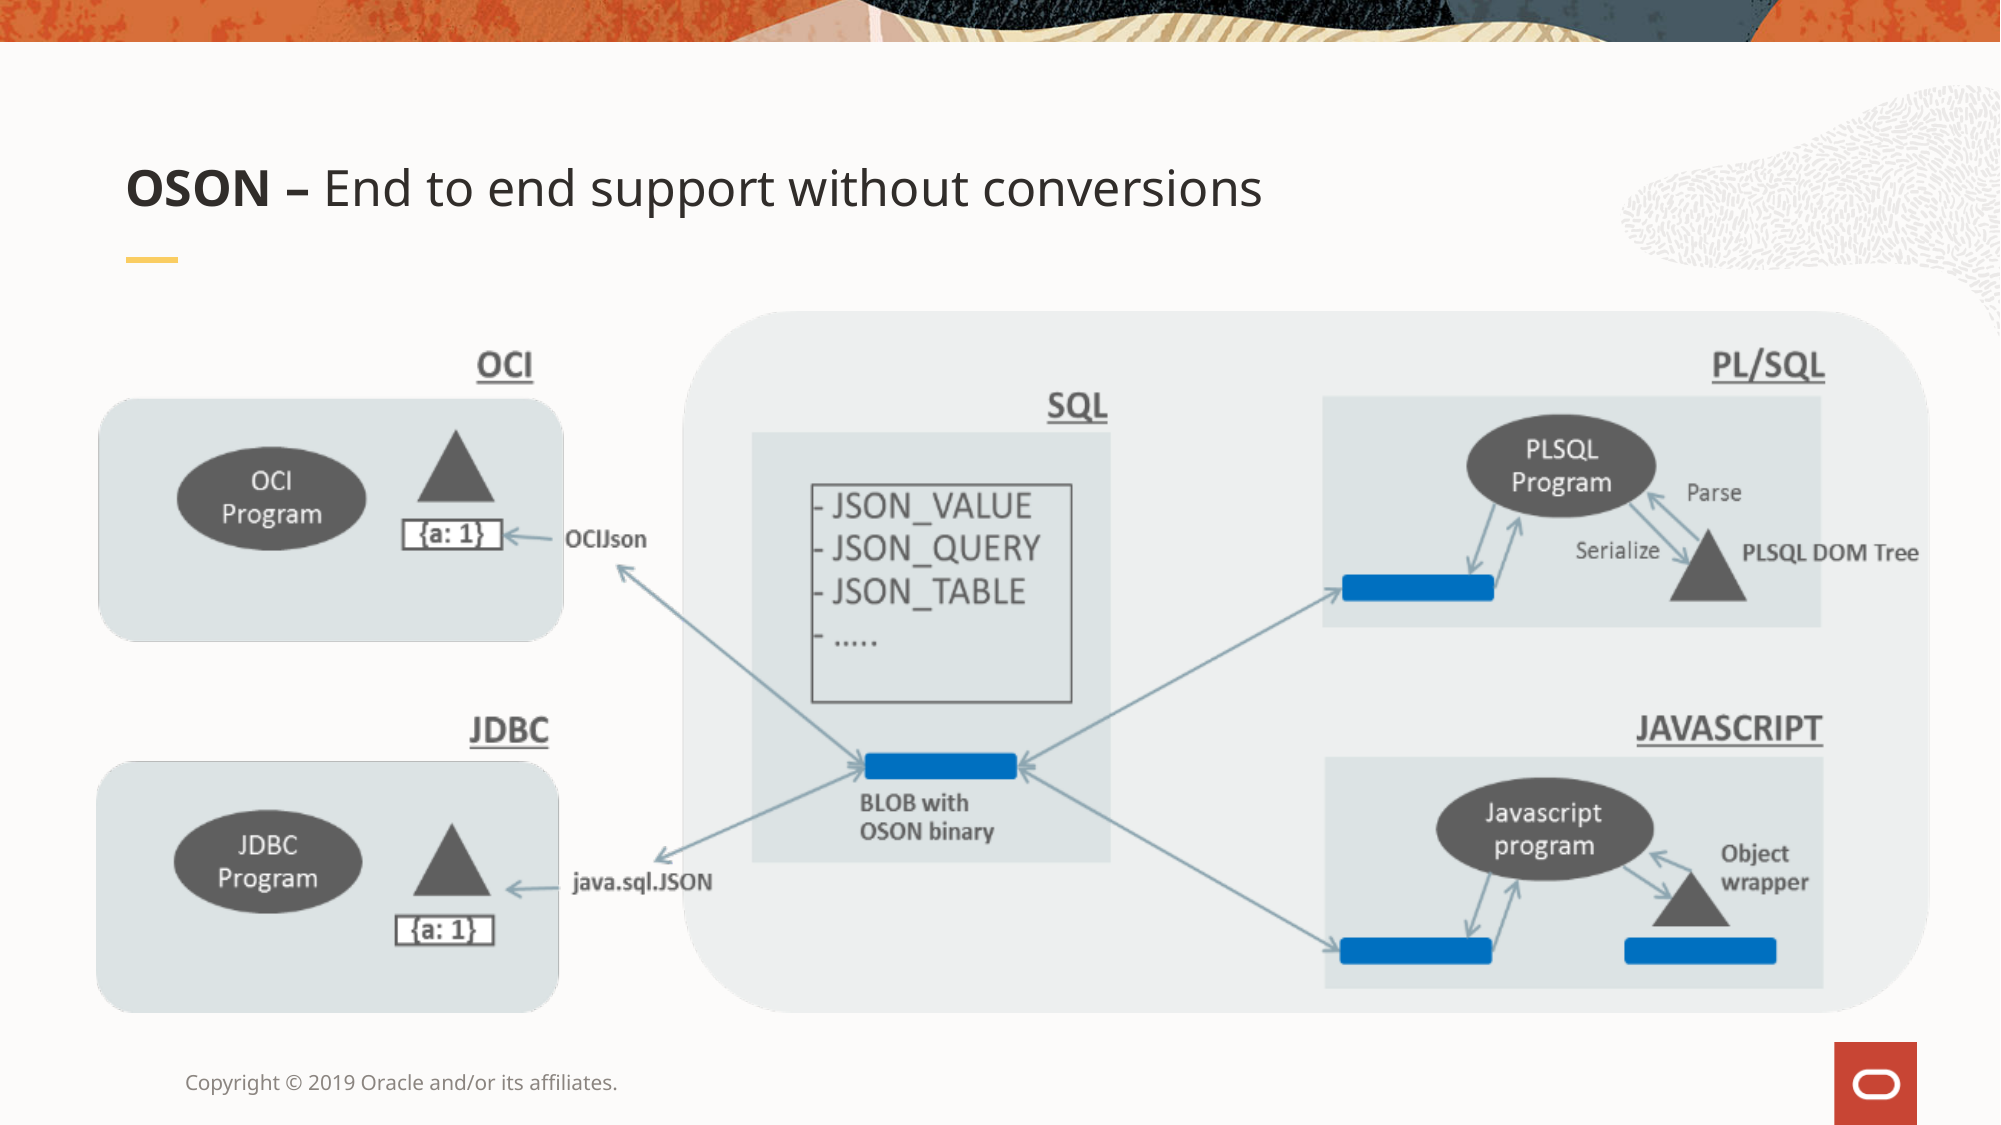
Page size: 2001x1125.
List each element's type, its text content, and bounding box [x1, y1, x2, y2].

footer Copyright © 2019 Oracle and/or its affiliates. [185, 1053, 1128, 1114]
picture [0, 0, 2000, 42]
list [95, 311, 1939, 1013]
list OSON – End to end support without conversions [125, 83, 1876, 219]
